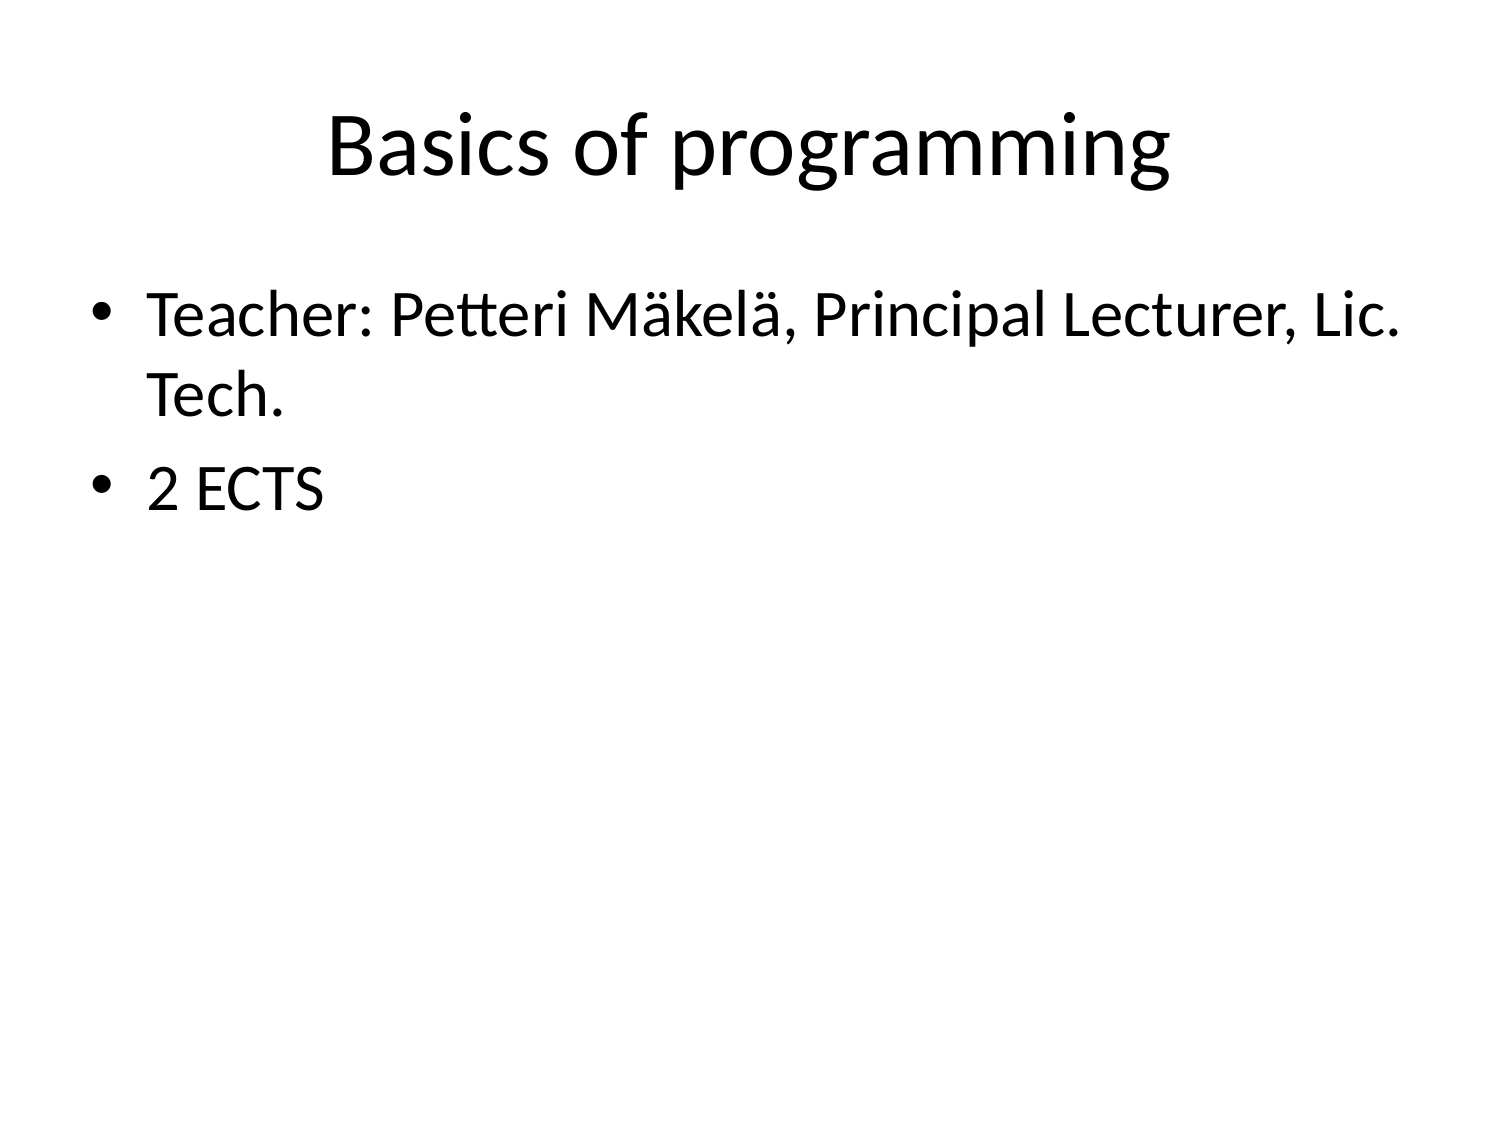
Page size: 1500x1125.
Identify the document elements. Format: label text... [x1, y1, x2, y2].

title Basics of programming [75, 45, 1425, 233]
list Teacher: Petteri Mäkelä, Principal Lecturer, Lic. Tech. 2 ECTS [75, 262, 1425, 1005]
